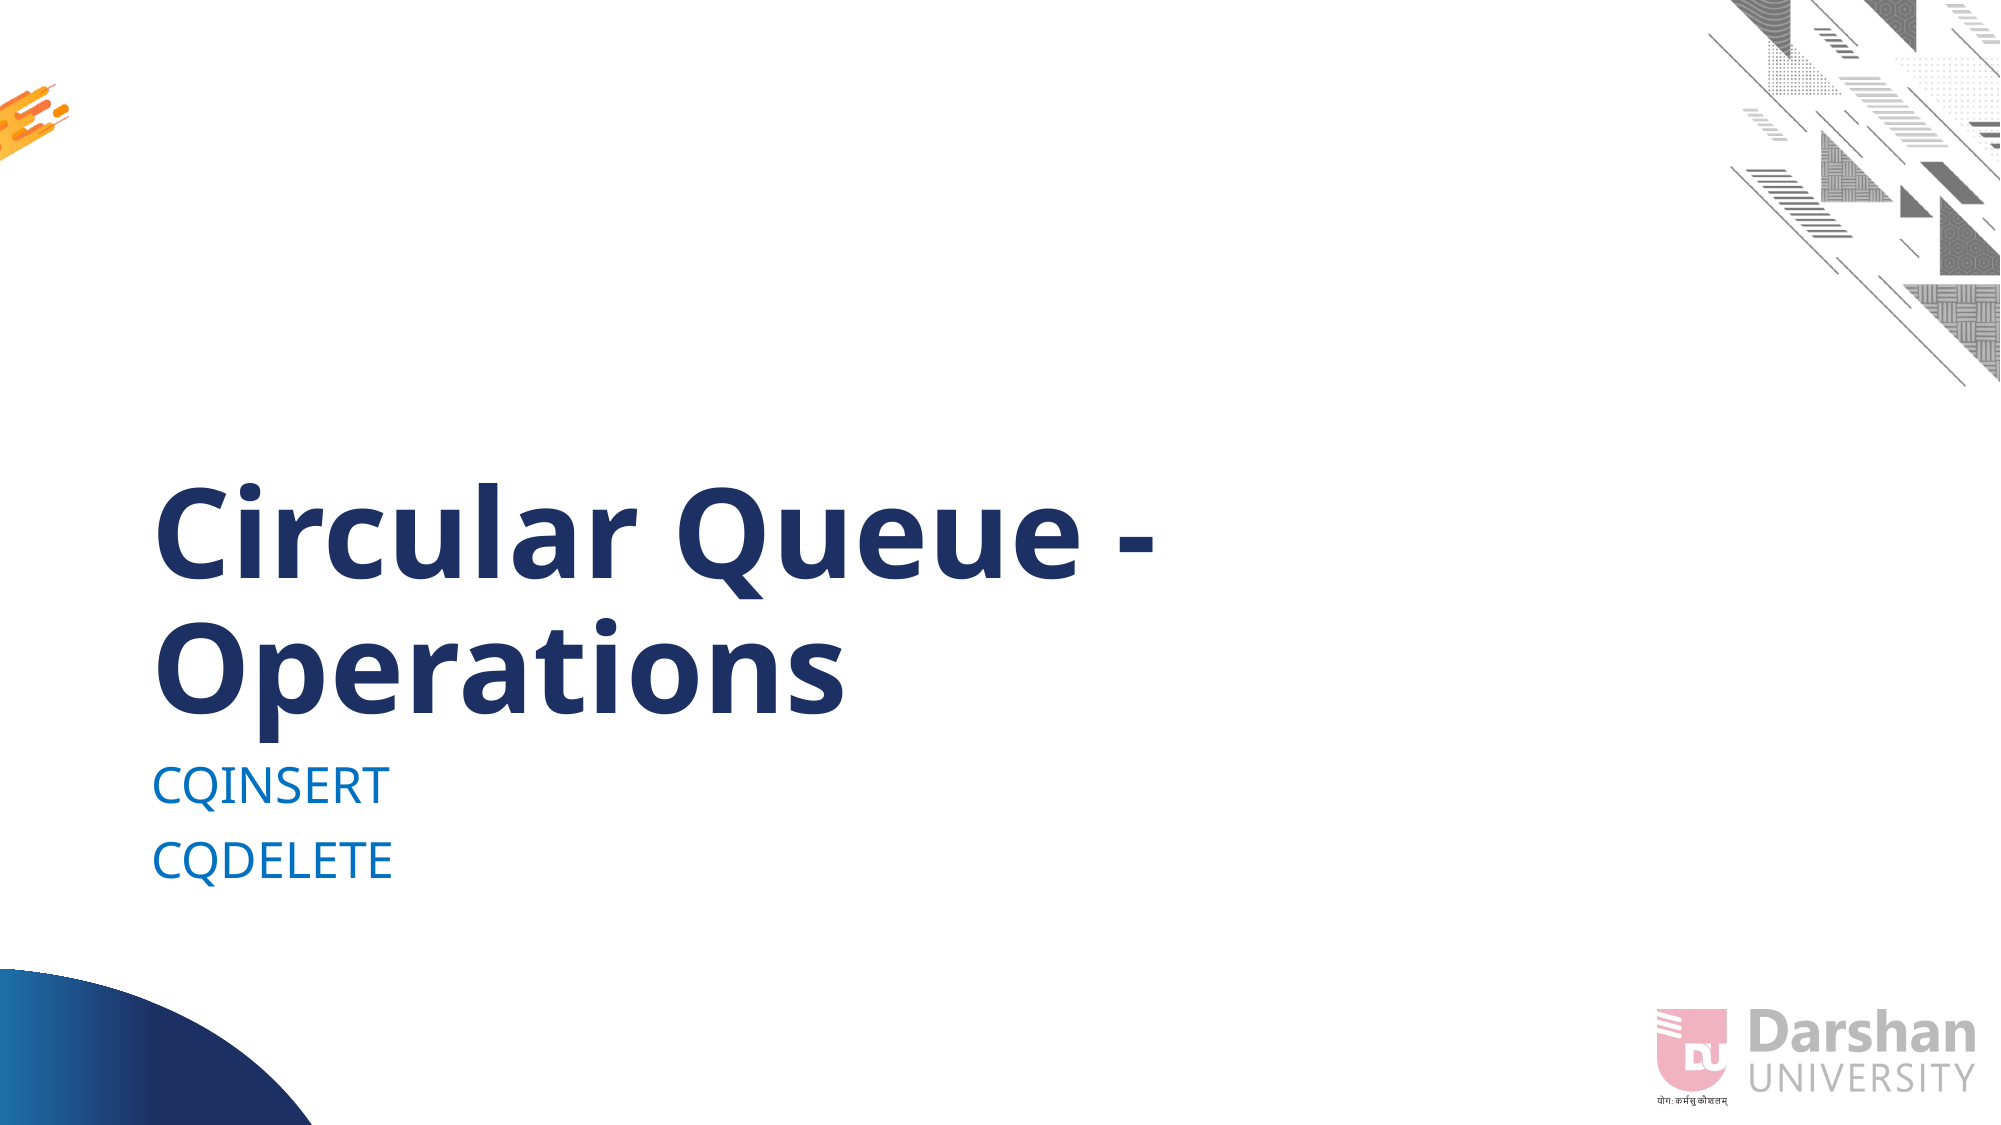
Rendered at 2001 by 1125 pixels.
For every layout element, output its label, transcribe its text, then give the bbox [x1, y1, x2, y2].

picture [0, 65, 90, 193]
title Circular Queue - Operations [136, 280, 1862, 749]
picture [1657, 1095, 1975, 1106]
list CQINSERT CQDELETE [136, 752, 1862, 999]
